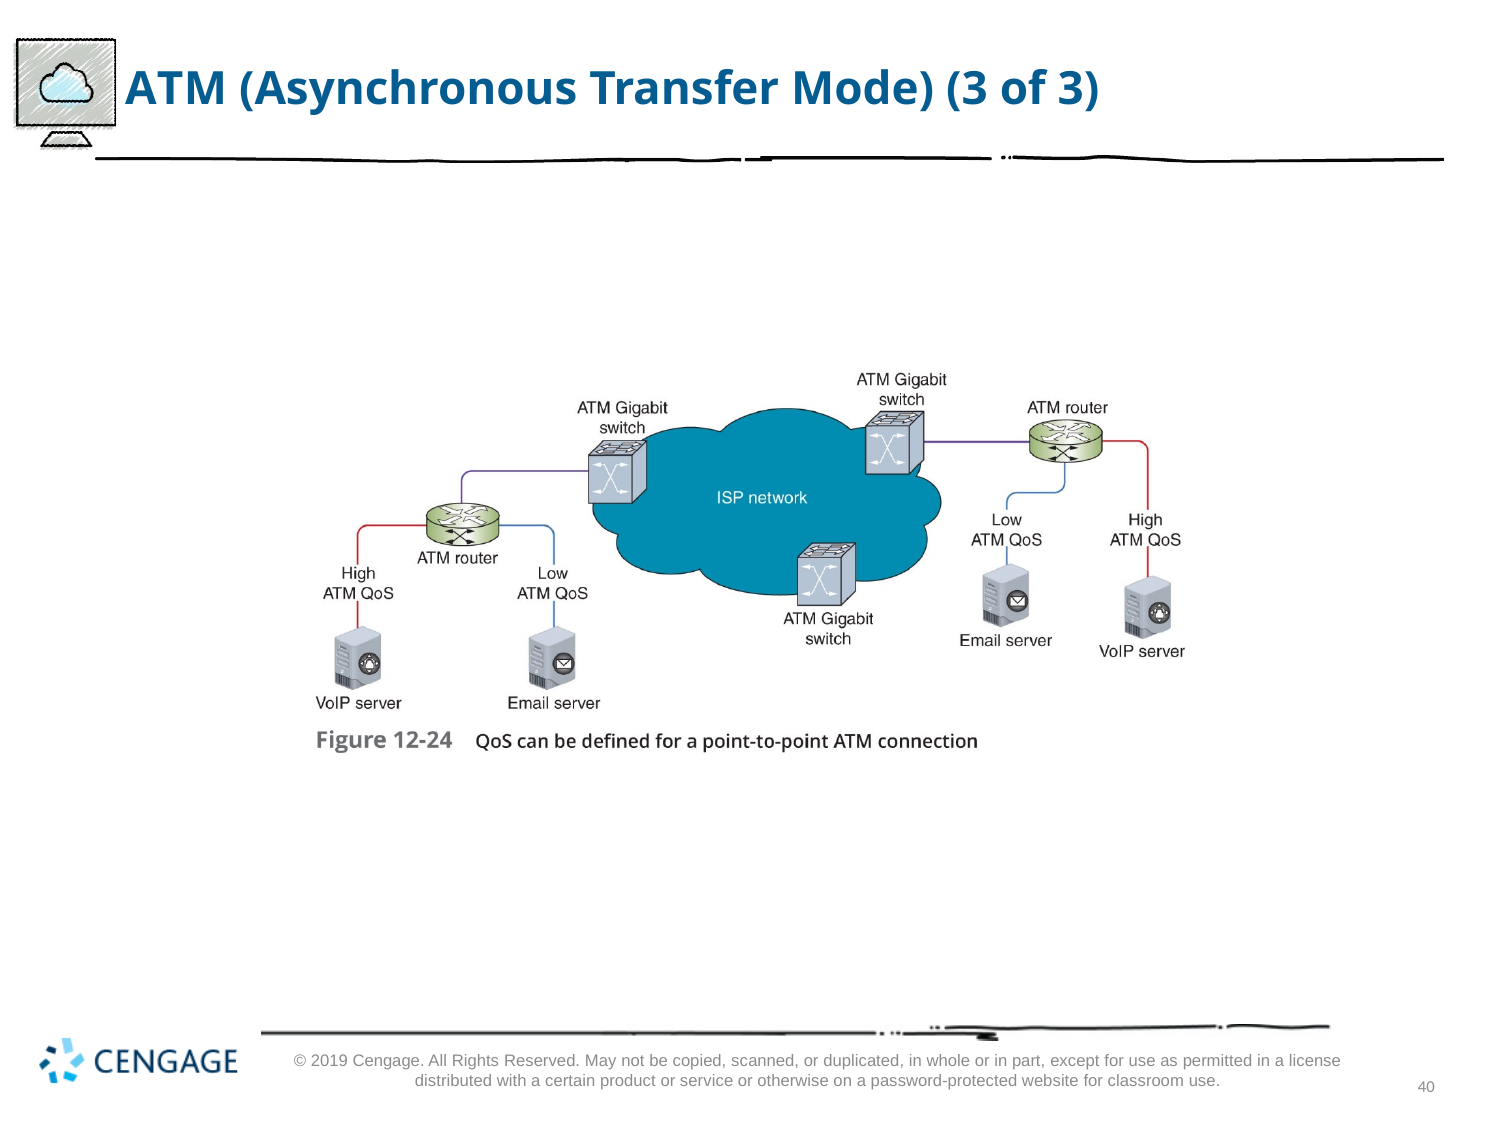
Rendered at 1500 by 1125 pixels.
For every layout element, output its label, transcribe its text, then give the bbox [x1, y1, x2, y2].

picture [95, 155, 1444, 163]
picture [19, 1024, 250, 1096]
picture [313, 370, 1187, 755]
picture [261, 1024, 1331, 1041]
title A T M (Asynchronous Transfer Mode) (3 of 3) [125, 66, 1442, 116]
footer © 2019 Cengage. All Rights Reserved. May not be copied, scanned, or duplicated, in whole or in part, except for use as permitted in a license distributed with a certain product or service or otherwise on a password-protected website for classroom use. [262, 1050, 1375, 1091]
picture [13, 36, 117, 151]
